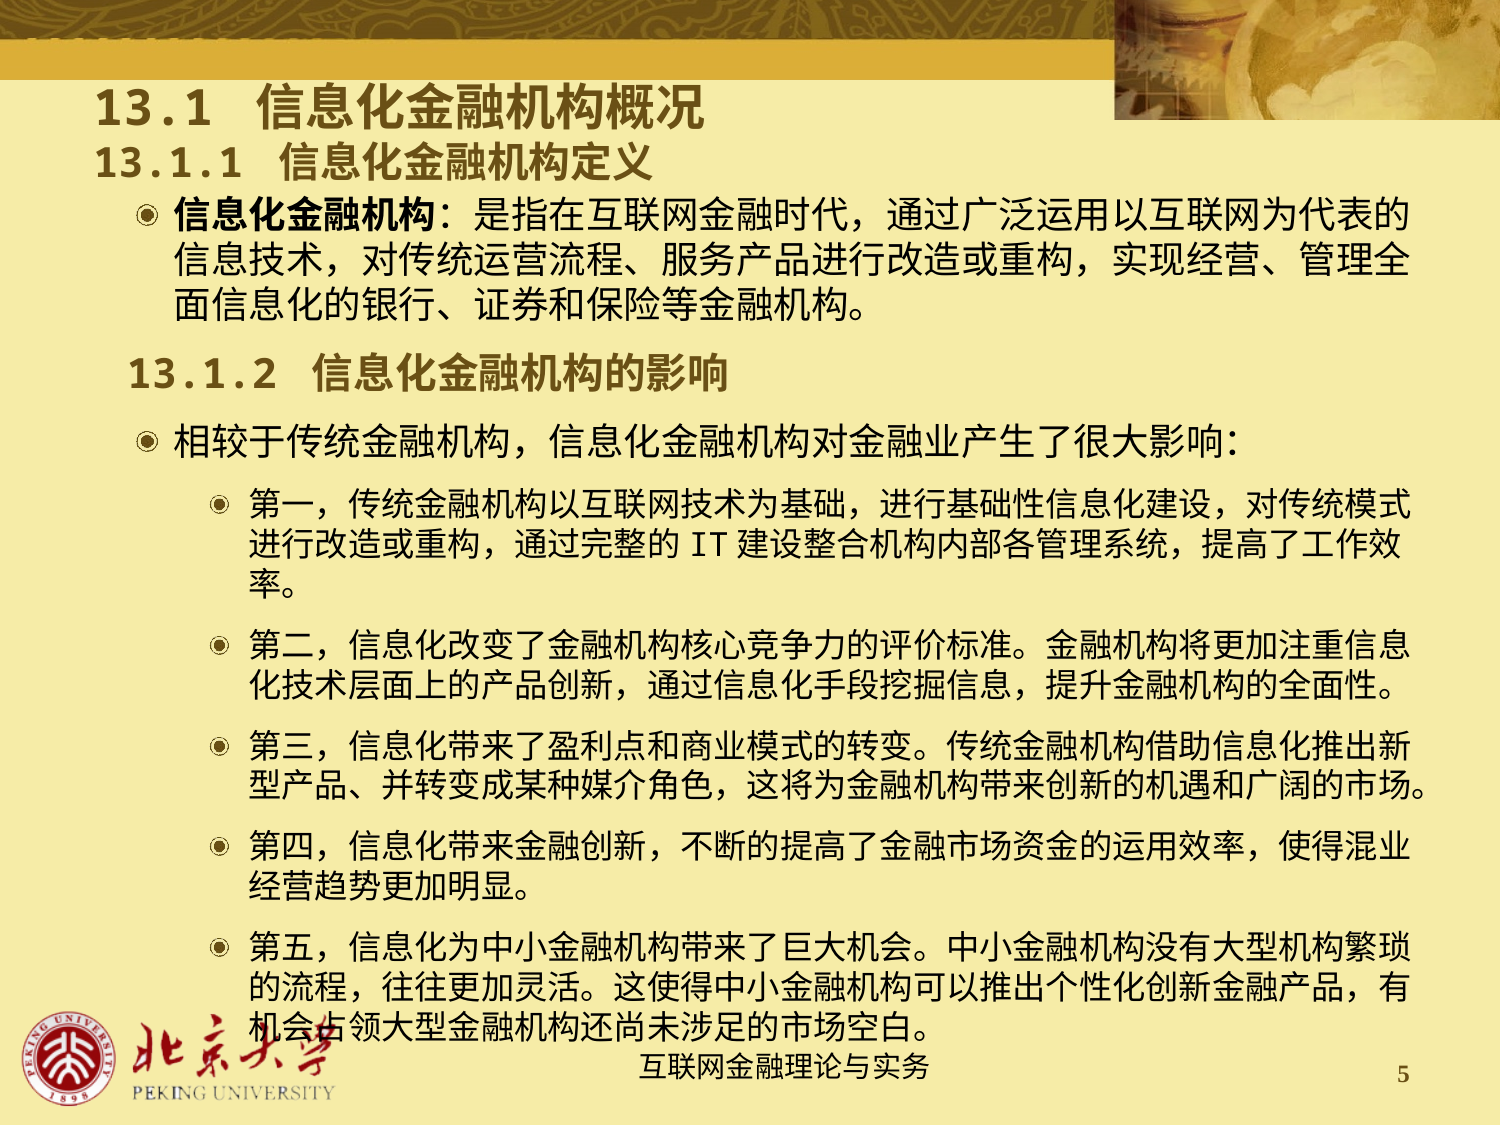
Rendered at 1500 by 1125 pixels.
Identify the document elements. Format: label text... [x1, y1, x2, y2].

picture [0, 0, 1500, 120]
picture [201, 928, 237, 964]
picture [19, 984, 339, 1109]
picture [201, 827, 237, 863]
text_box 信息化金融机构：是指在互联网金融时代，通过广泛运用以互联网为代表的信息技术，对传统运营流程、服务产品进行改造或重构，实现经营、管理全面信息化的银行、证券和保险等金融机构。 13.1.2 信息化金融机构的影响 相较于传统金融机构，信息化金融机构对金融业产生了很大影响： 第一，传统金融机构以互联网技术为基础，进行基础性信息化建设，对传统模式进行改造或重构，通过完整的IT建设整合机构内部各管理系统，提高了工作效率。 第二，信息化改变了金融机构核心竞争力的评价标准。金融机构将更加注重信息化技术层面上的产品创新，通过信息化手段挖掘信息，提升金融机构的全面性。 第三，信息化带来了盈利点和商业模式的转变。传统金融机构借助信息化推出新型产品、并转变成某种媒介角色，这将为金融机构带来创新的机遇和广阔的市场。 第四，信息化带来金融创新，不断的提高了金融市场资金的运用效率，使得混业经营趋势更加明显。 第五，信息化为中小金融机构带来了巨大机会。中小金融机构没有大型机构繁琐的流程，往往更加灵活。这使得中小金融机构可以推出个性化创新金融产品，有机会占领大型金融机构还尚未涉足的市场空白。 [112, 183, 1447, 1054]
picture [126, 420, 167, 460]
picture [201, 626, 237, 662]
picture [201, 727, 237, 763]
picture [201, 485, 237, 521]
picture [126, 193, 167, 234]
slide_number 5 [1074, 1054, 1425, 1103]
title 13.1 信息化金融机构概况 13.1.1 信息化金融机构定义 [78, 101, 1425, 220]
